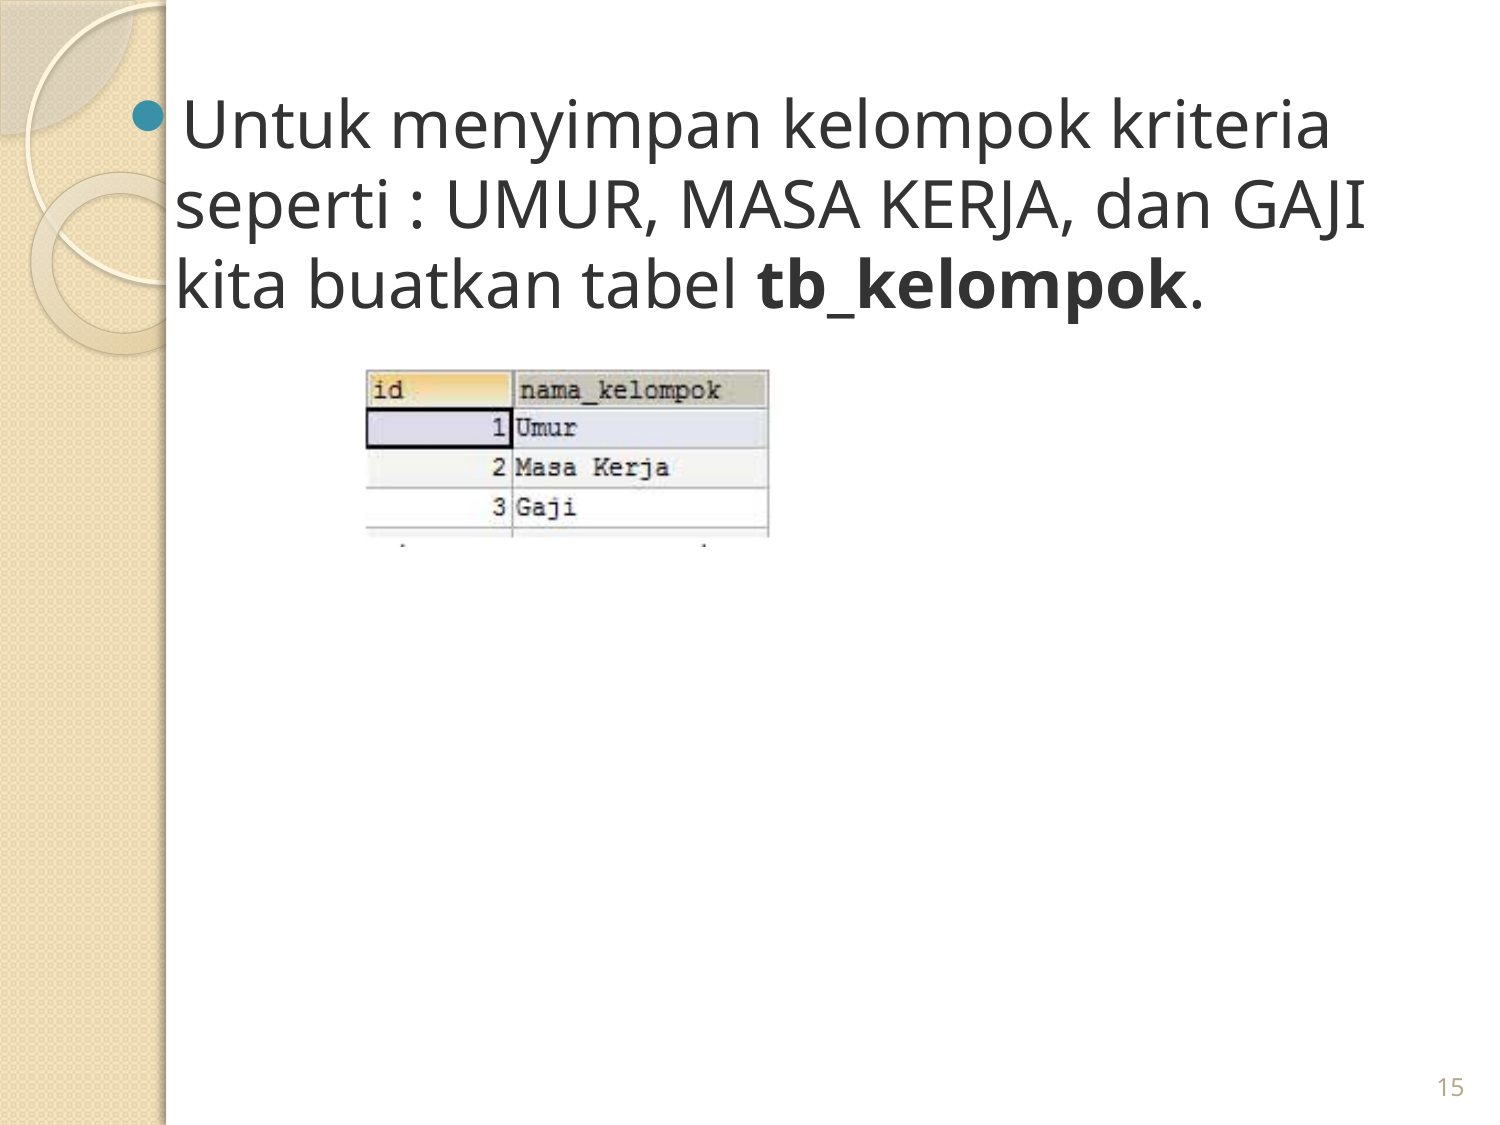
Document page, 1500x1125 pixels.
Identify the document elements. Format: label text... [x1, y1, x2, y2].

slide_number 15 [1413, 1034, 1488, 1113]
list Untuk menyimpan kelompok kriteria seperti : UMUR, MASA KERJA, dan GAJI kita buatkan tabel tb_kelompok. [99, 75, 1466, 1025]
picture [351, 356, 781, 547]
